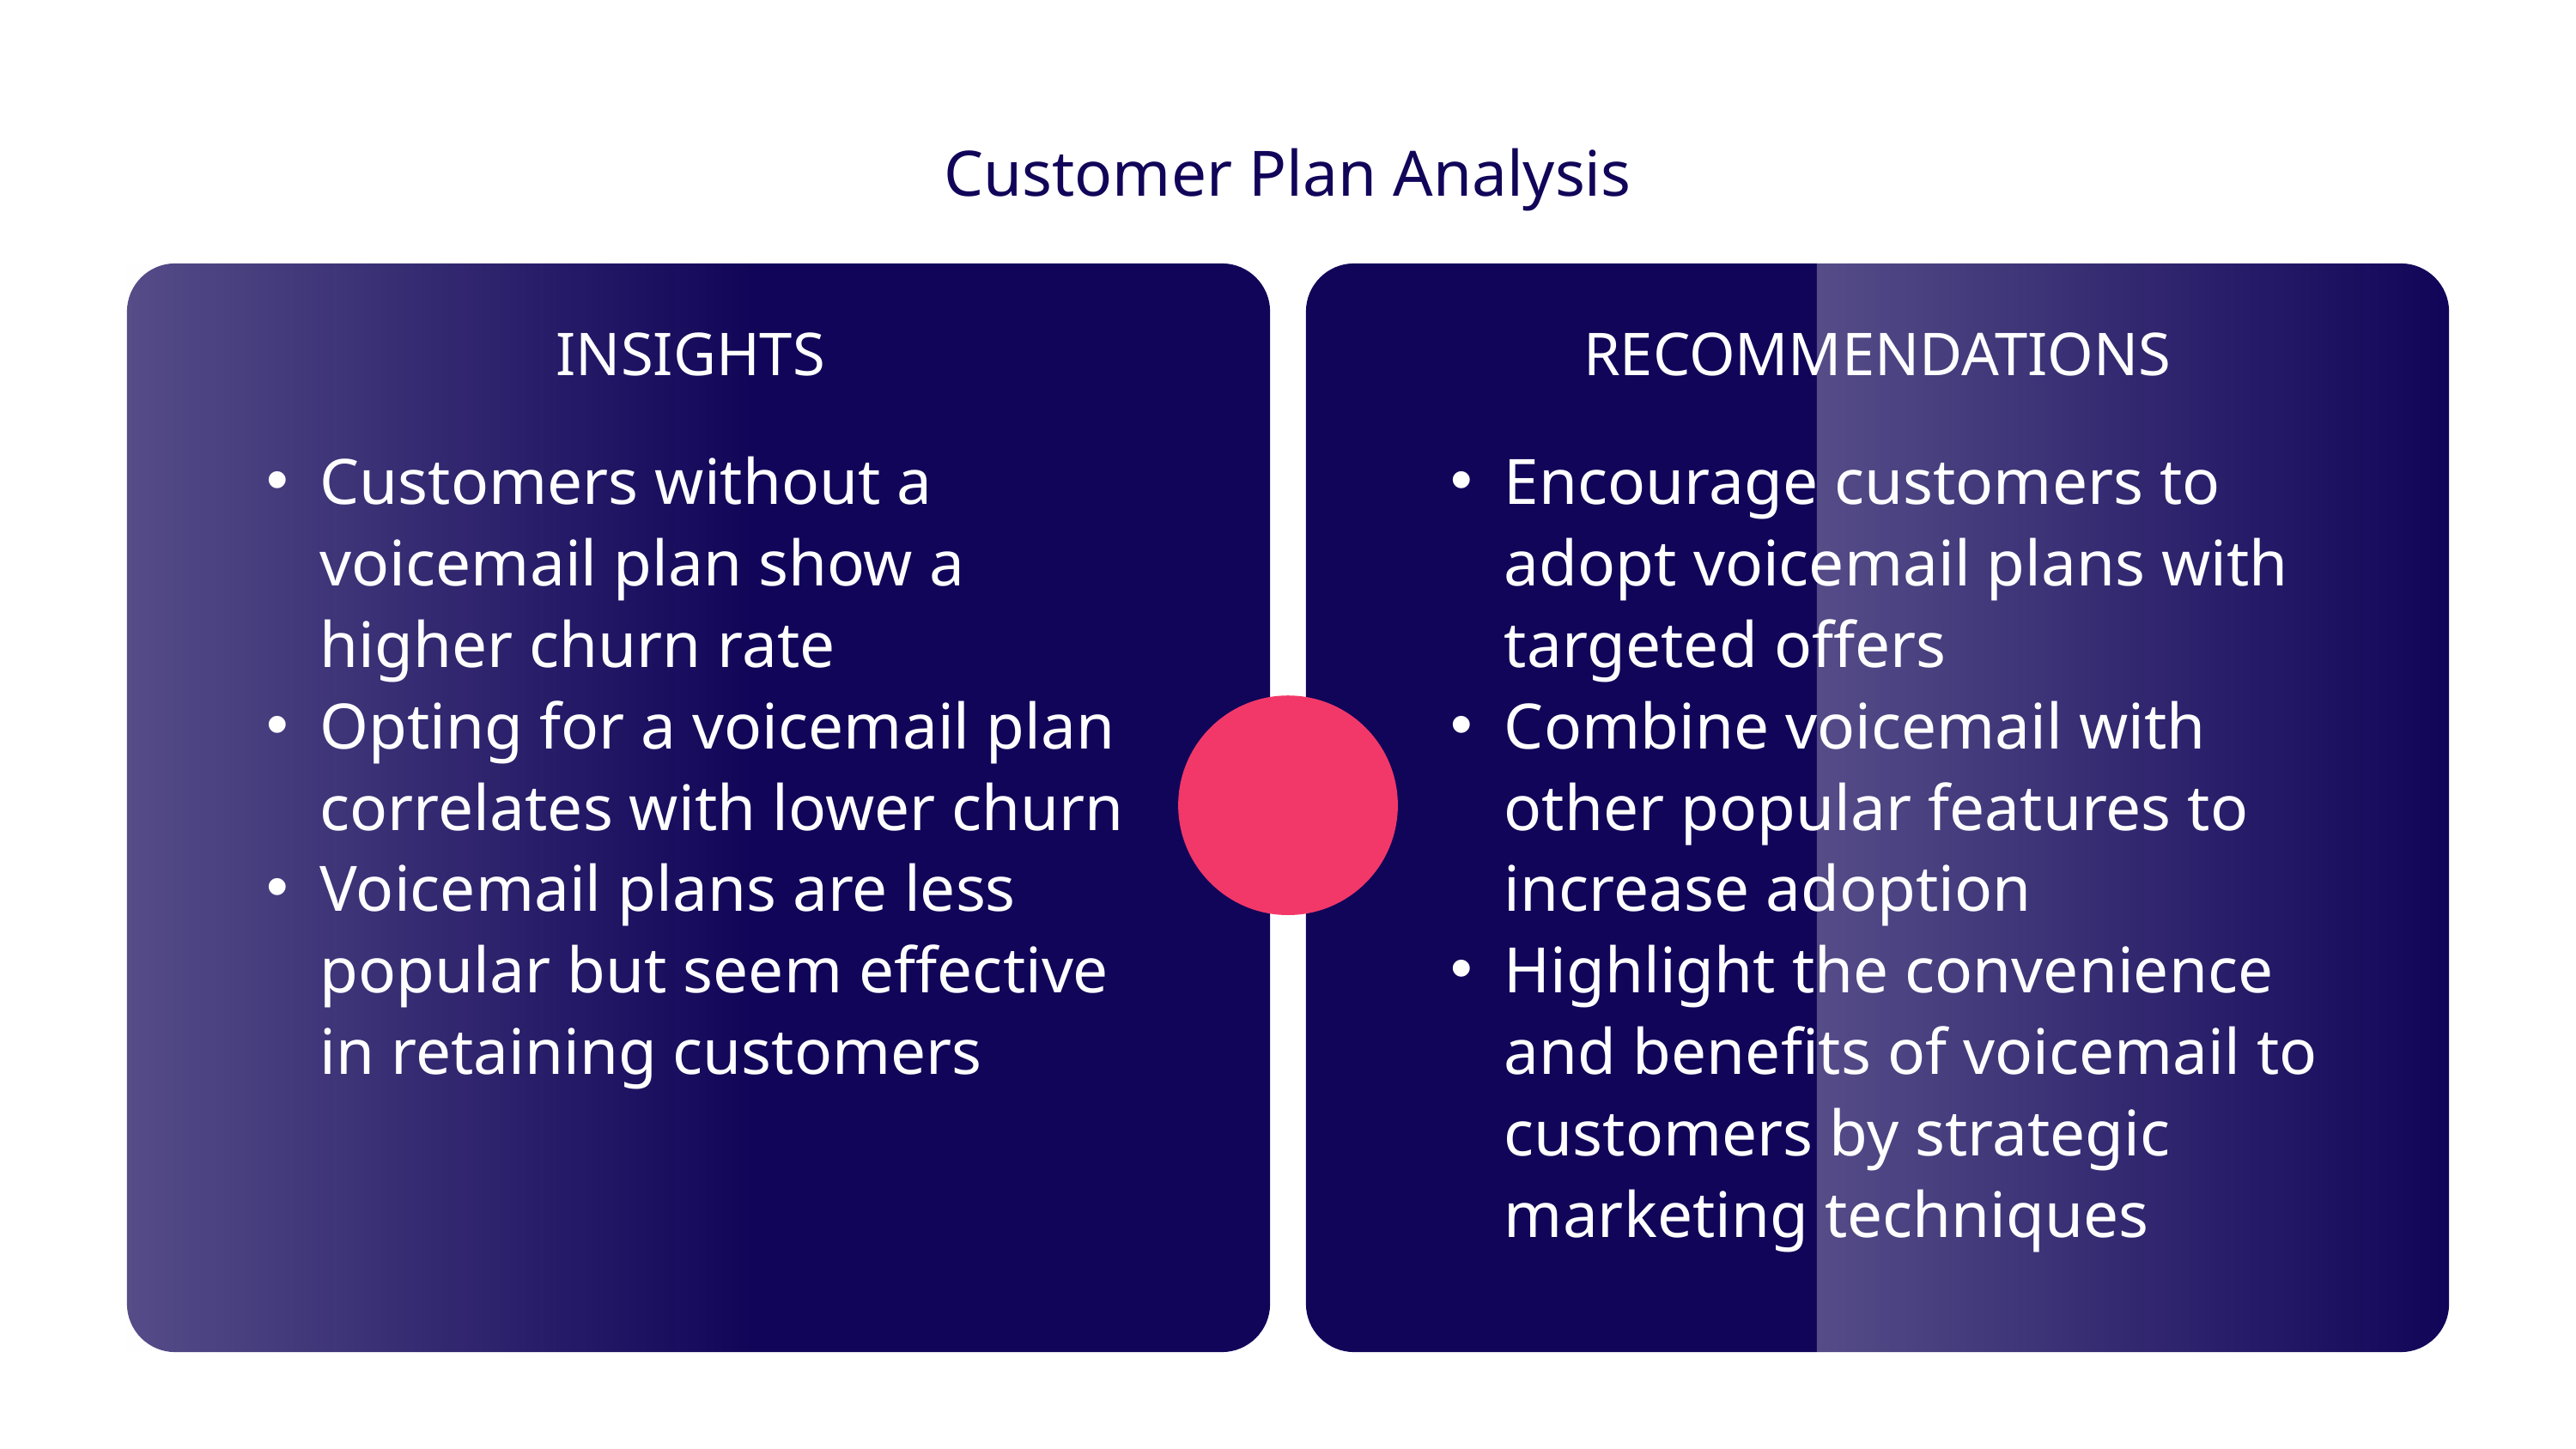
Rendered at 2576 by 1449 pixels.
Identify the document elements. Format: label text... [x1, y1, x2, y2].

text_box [1177, 694, 1399, 916]
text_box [1305, 263, 2450, 1353]
text_box Customer Plan Analysis [692, 127, 1884, 209]
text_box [126, 263, 1271, 1353]
